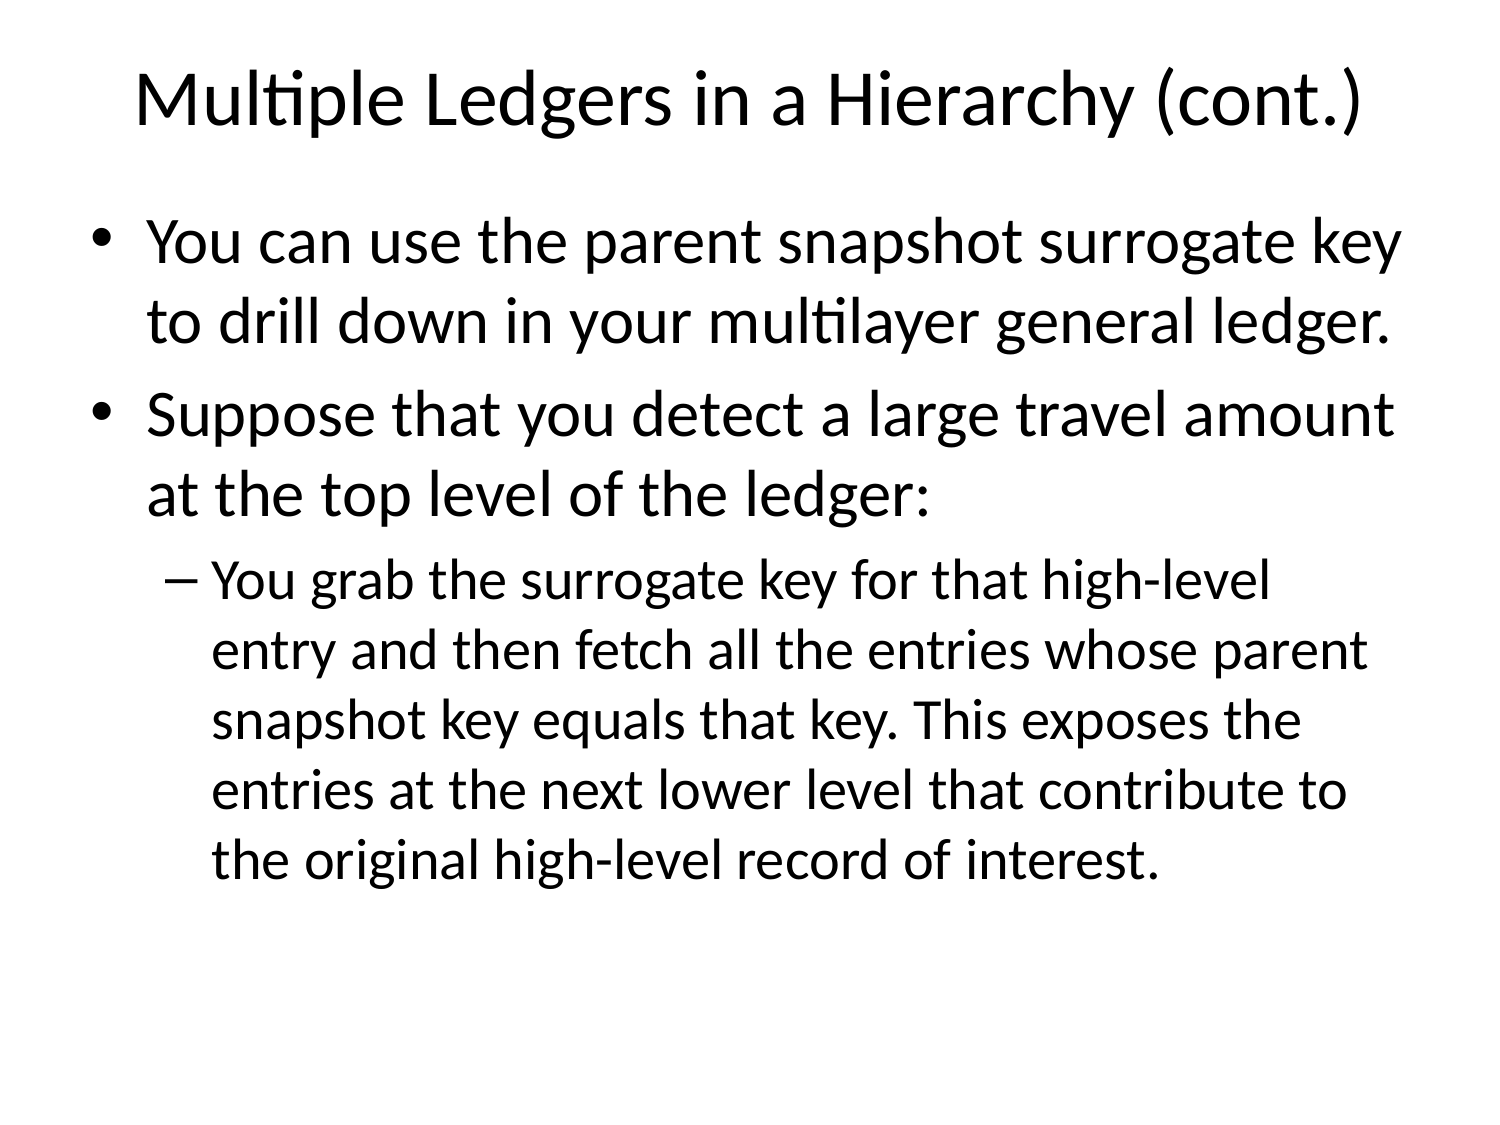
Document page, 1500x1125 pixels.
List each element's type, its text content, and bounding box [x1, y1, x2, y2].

list You can use the parent snapshot surrogate key to drill down in your multilayer general ledger. Suppose that you detect a large travel amount at the top level of the ledger: You grab the surrogate key for that high-level entry and then fetch all the entries whose parent snapshot key equals that key. This exposes the entries at the next lower level that contribute to the original high-level record of interest. [75, 188, 1425, 1005]
title Multiple Ledgers in a Hierarchy (cont.) [75, 27, 1425, 159]
